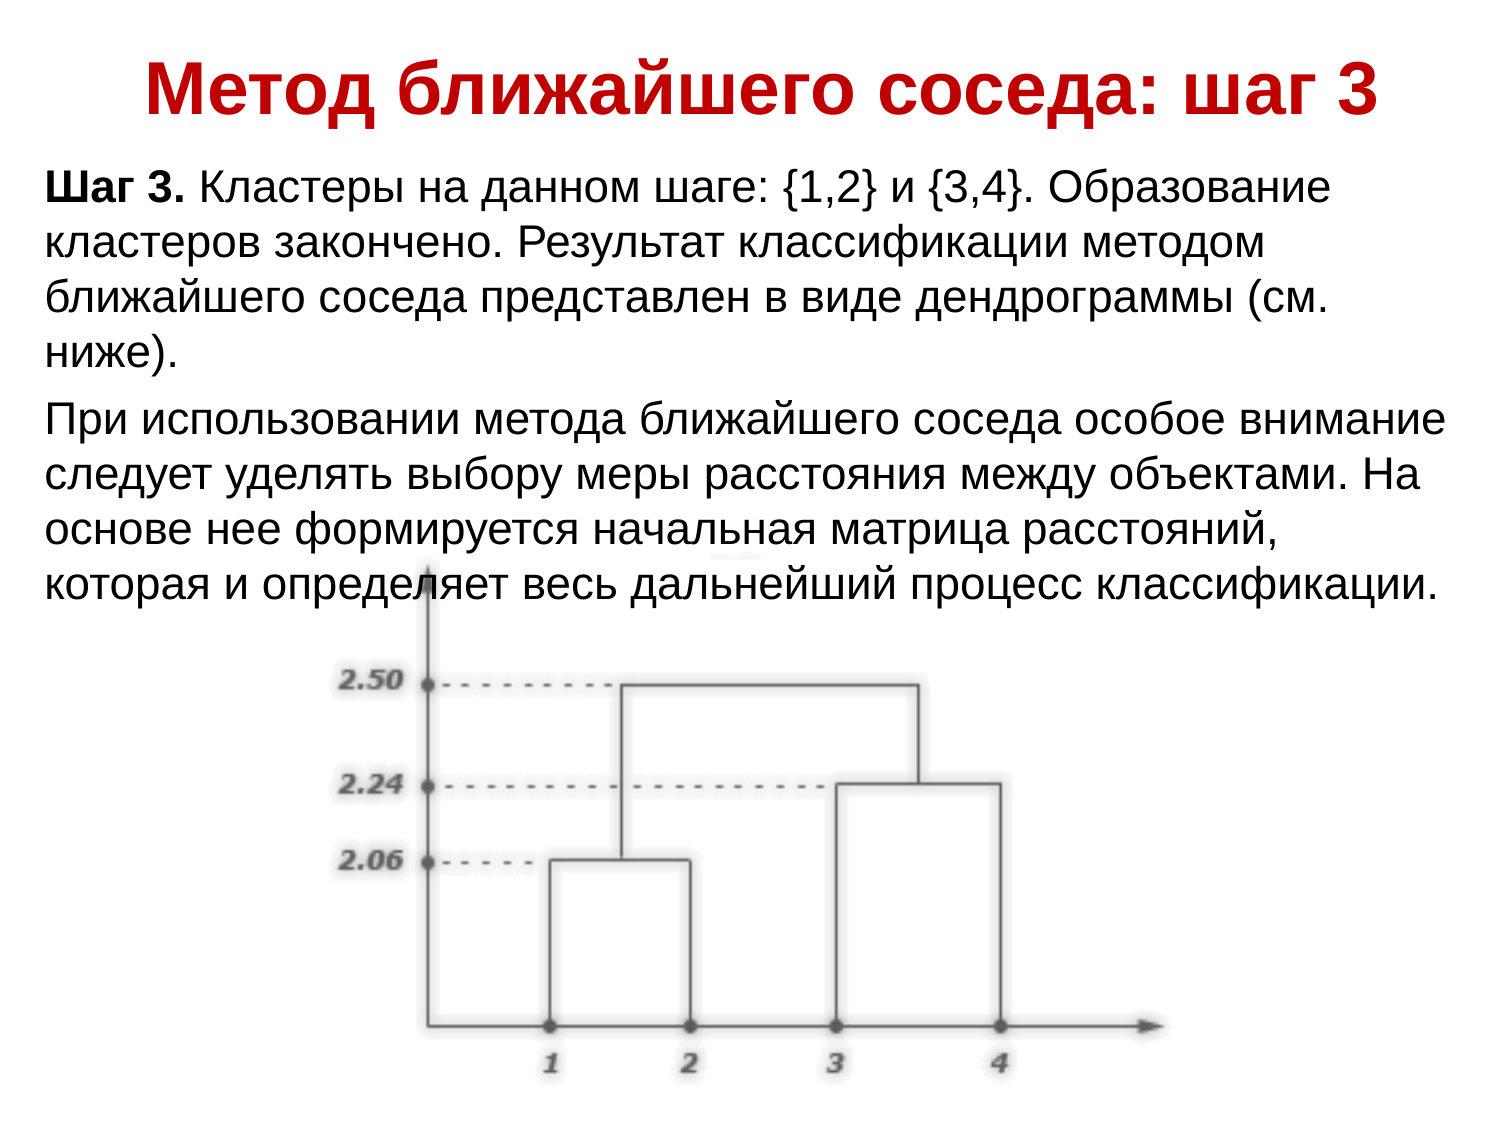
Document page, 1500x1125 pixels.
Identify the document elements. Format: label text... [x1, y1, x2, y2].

title Метод ближайшего соседа: шаг 3 [100, 19, 1425, 149]
list Шаг 3. Кластеры на данном шаге: {1,2} и {3,4}. Образование кластеров закончено. Результат классификации методом ближайшего соседа представлен в виде дендрограммы (см. ниже). При использовании метода ближайшего соседа особое внимание следует уделять выбору меры расстояния между объектами. На основе нее формируется начальная матрица расстояний, которая и определяет весь дальнейший процесс классификации. [29, 149, 1471, 669]
text_box [324, 669, 1199, 1102]
